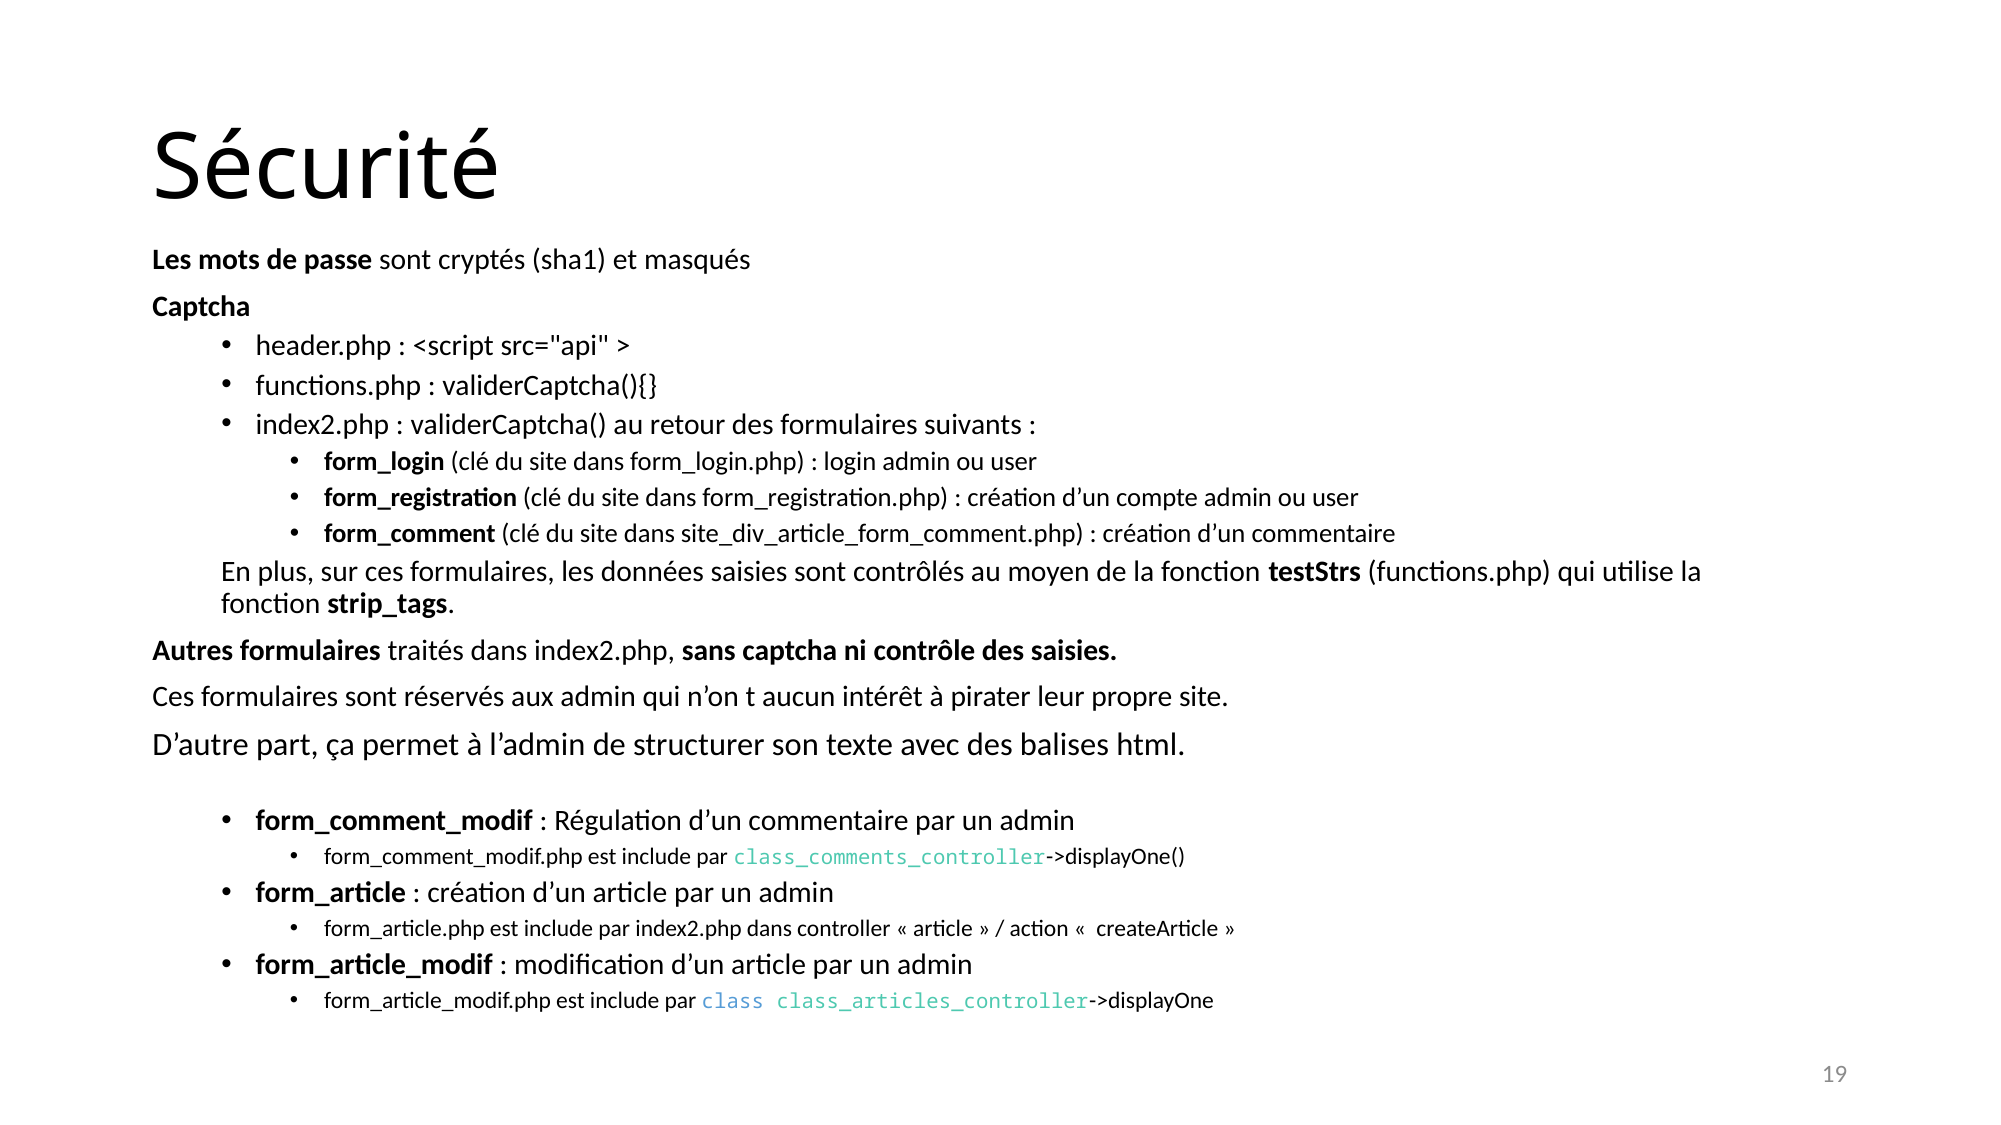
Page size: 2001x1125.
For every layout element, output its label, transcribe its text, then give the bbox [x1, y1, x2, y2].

slide_number 19 [1412, 1042, 1863, 1103]
list Les mots de passe sont cryptés (sha1) et masqués Captcha header.php : <script src="api" > functions.php : validerCaptcha(){} index2.php : validerCaptcha() au retour des formulaires suivants : form_login (clé du site dans form_login.php) : login admin ou user form_registration (clé du site dans form_registration.php) : création d’un compte admin ou user form_comment (clé du site dans site_div_article_form_comment.php) : création d’un commentaire En plus, sur ces formulaires, les données saisies sont contrôlés au moyen de la fonction testStrs (functions.php) qui utilise la fonction strip_tags. Autres formulaires traités dans index2.php, sans captcha ni contrôle des saisies. Ces formulaires sont réservés aux admin qui n’on t aucun intérêt à pirater leur propre site. D’autre part, ça permet à l’admin de structurer son texte avec des balises html. form_comment_modif : Régulation d’un commentaire par un admin form_comment_modif.php est include par class_comments_controller->displayOne() form_article : création d’un article par un admin form_article.php est include par index2.php dans controller « article » / action « createArticle » form_article_modif : modification d’un article par un admin form_article_modif.php est include par class class_articles_controller->displayOne [137, 236, 1745, 1028]
title Sécurité [137, 59, 1863, 278]
